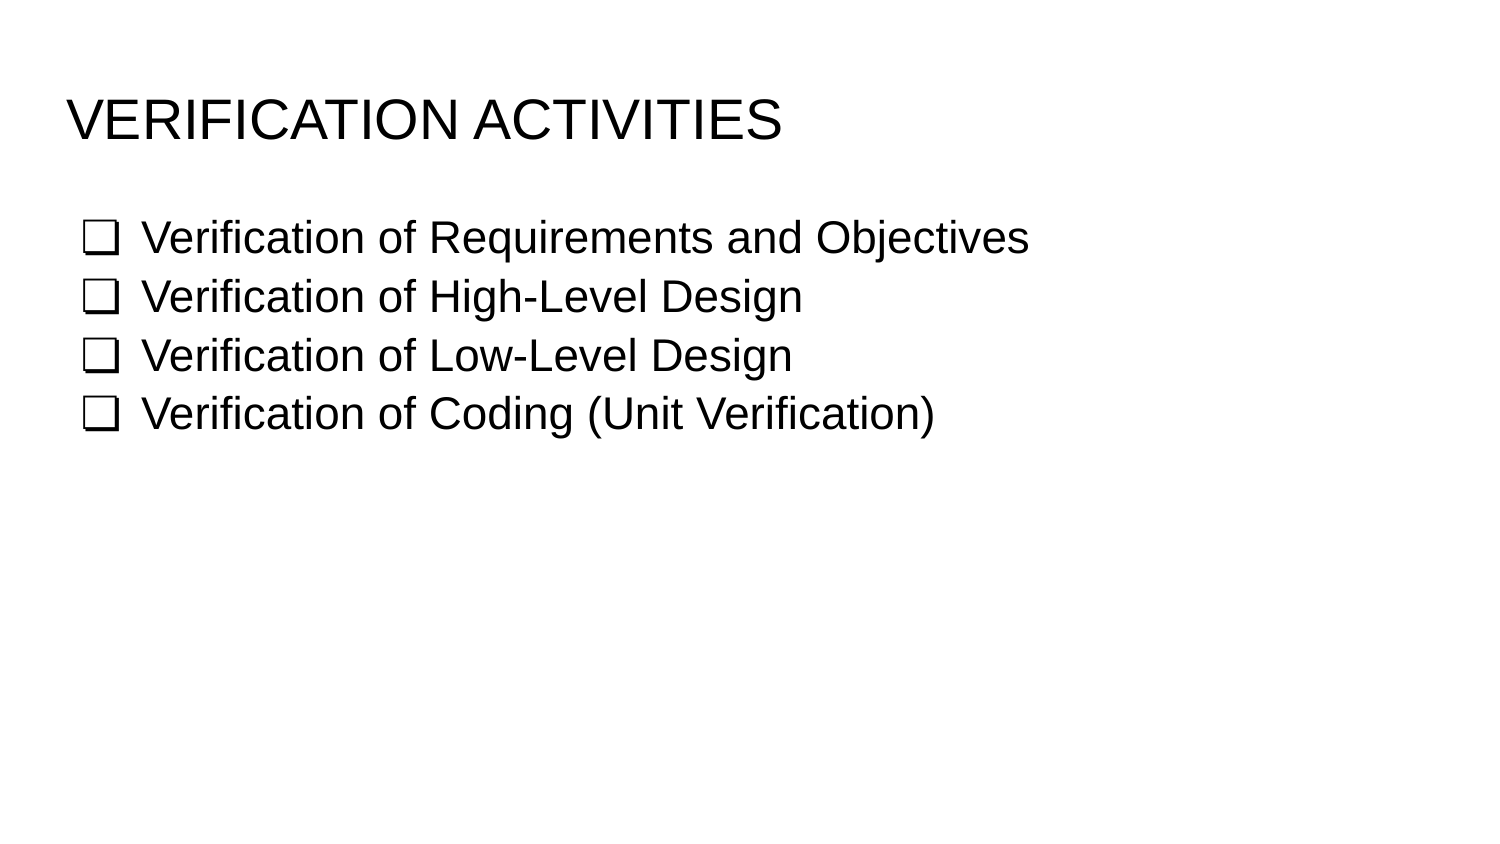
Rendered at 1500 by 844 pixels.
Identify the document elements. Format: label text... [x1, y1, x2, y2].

list Verification of Requirements and Objectives Verification of High-Level Design Verification of Low-Level Design Verification of Coding (Unit Verification) [51, 189, 1449, 750]
title VERIFICATION ACTIVITIES [51, 72, 1449, 167]
